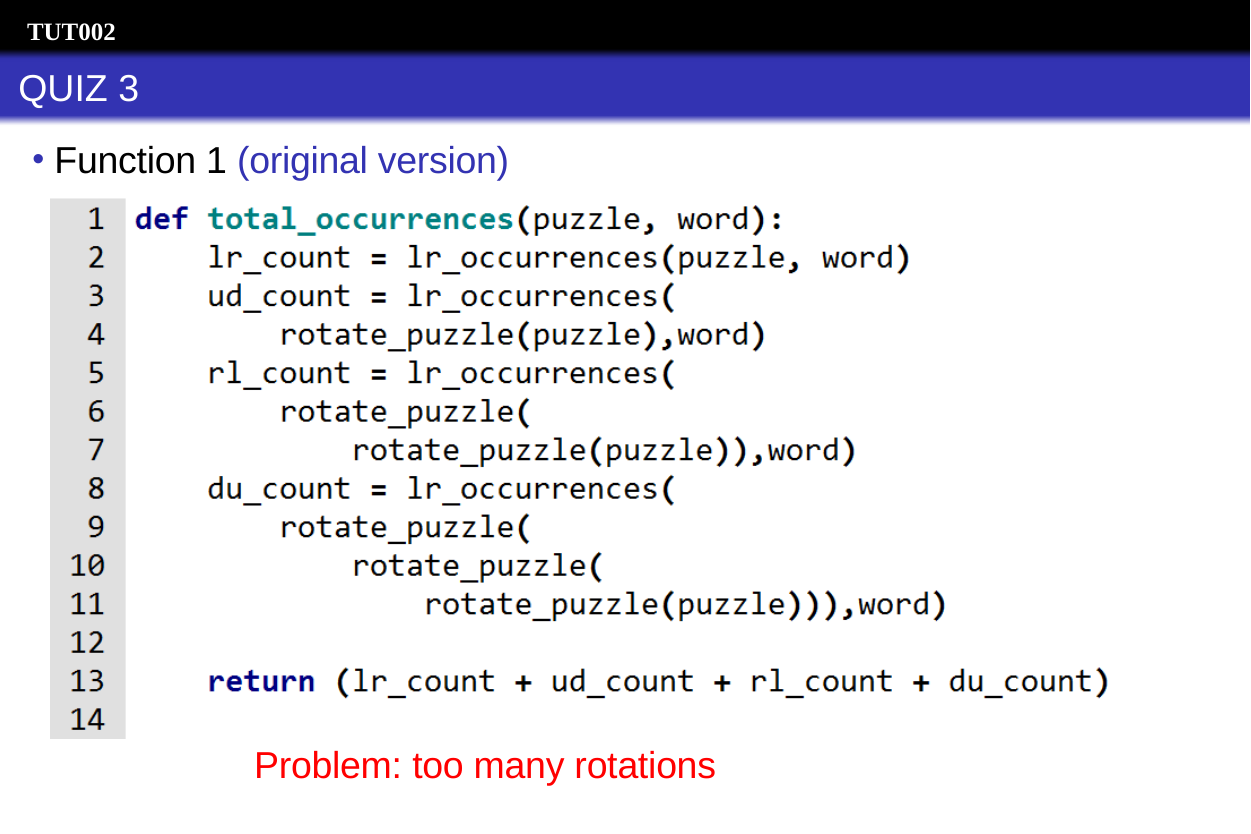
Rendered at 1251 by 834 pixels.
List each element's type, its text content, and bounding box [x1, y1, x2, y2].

picture [0, 0, 1250, 129]
text_box Problem: too many rotations [237, 746, 775, 794]
picture [49, 194, 1128, 739]
text_box Function 1 (original version) [15, 137, 525, 189]
